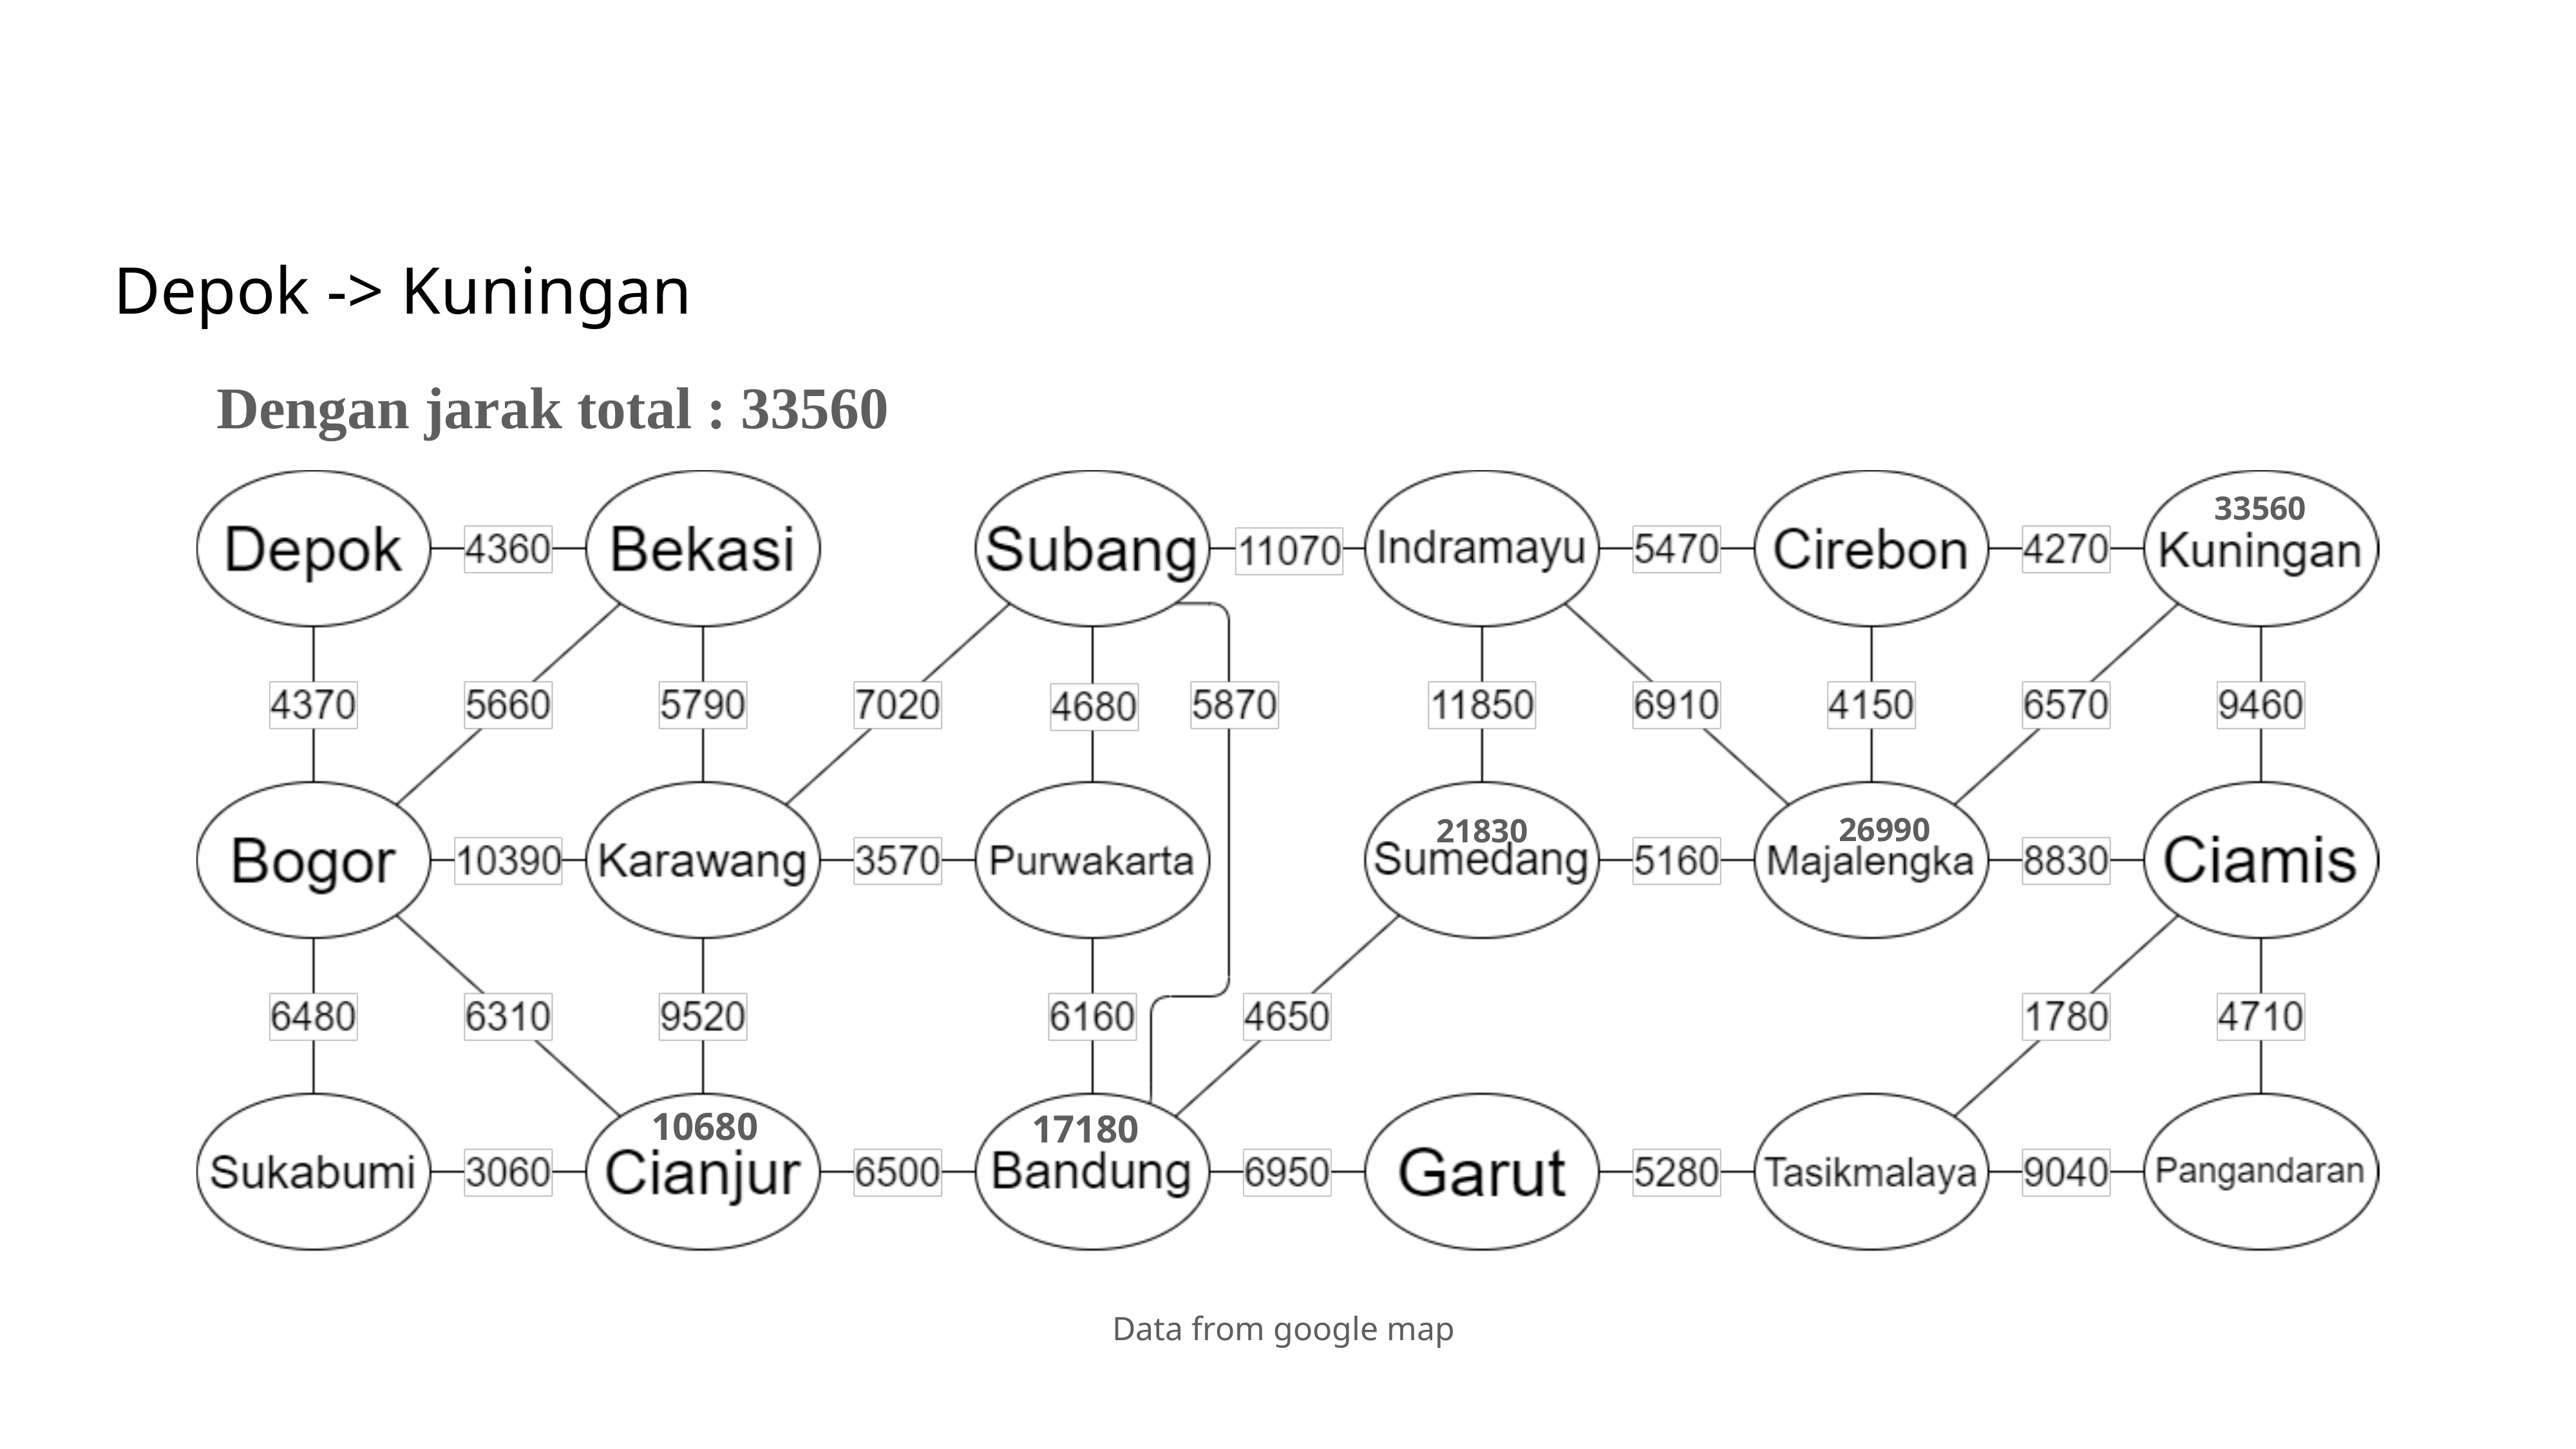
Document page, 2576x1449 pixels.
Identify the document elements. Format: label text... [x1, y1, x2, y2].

text_box Data from google map [1042, 1303, 1534, 1352]
text_box Dengan jarak total : 33560 [182, 365, 925, 445]
text_box Depok -> Kuningan [108, 244, 2425, 333]
picture [196, 469, 2380, 1253]
